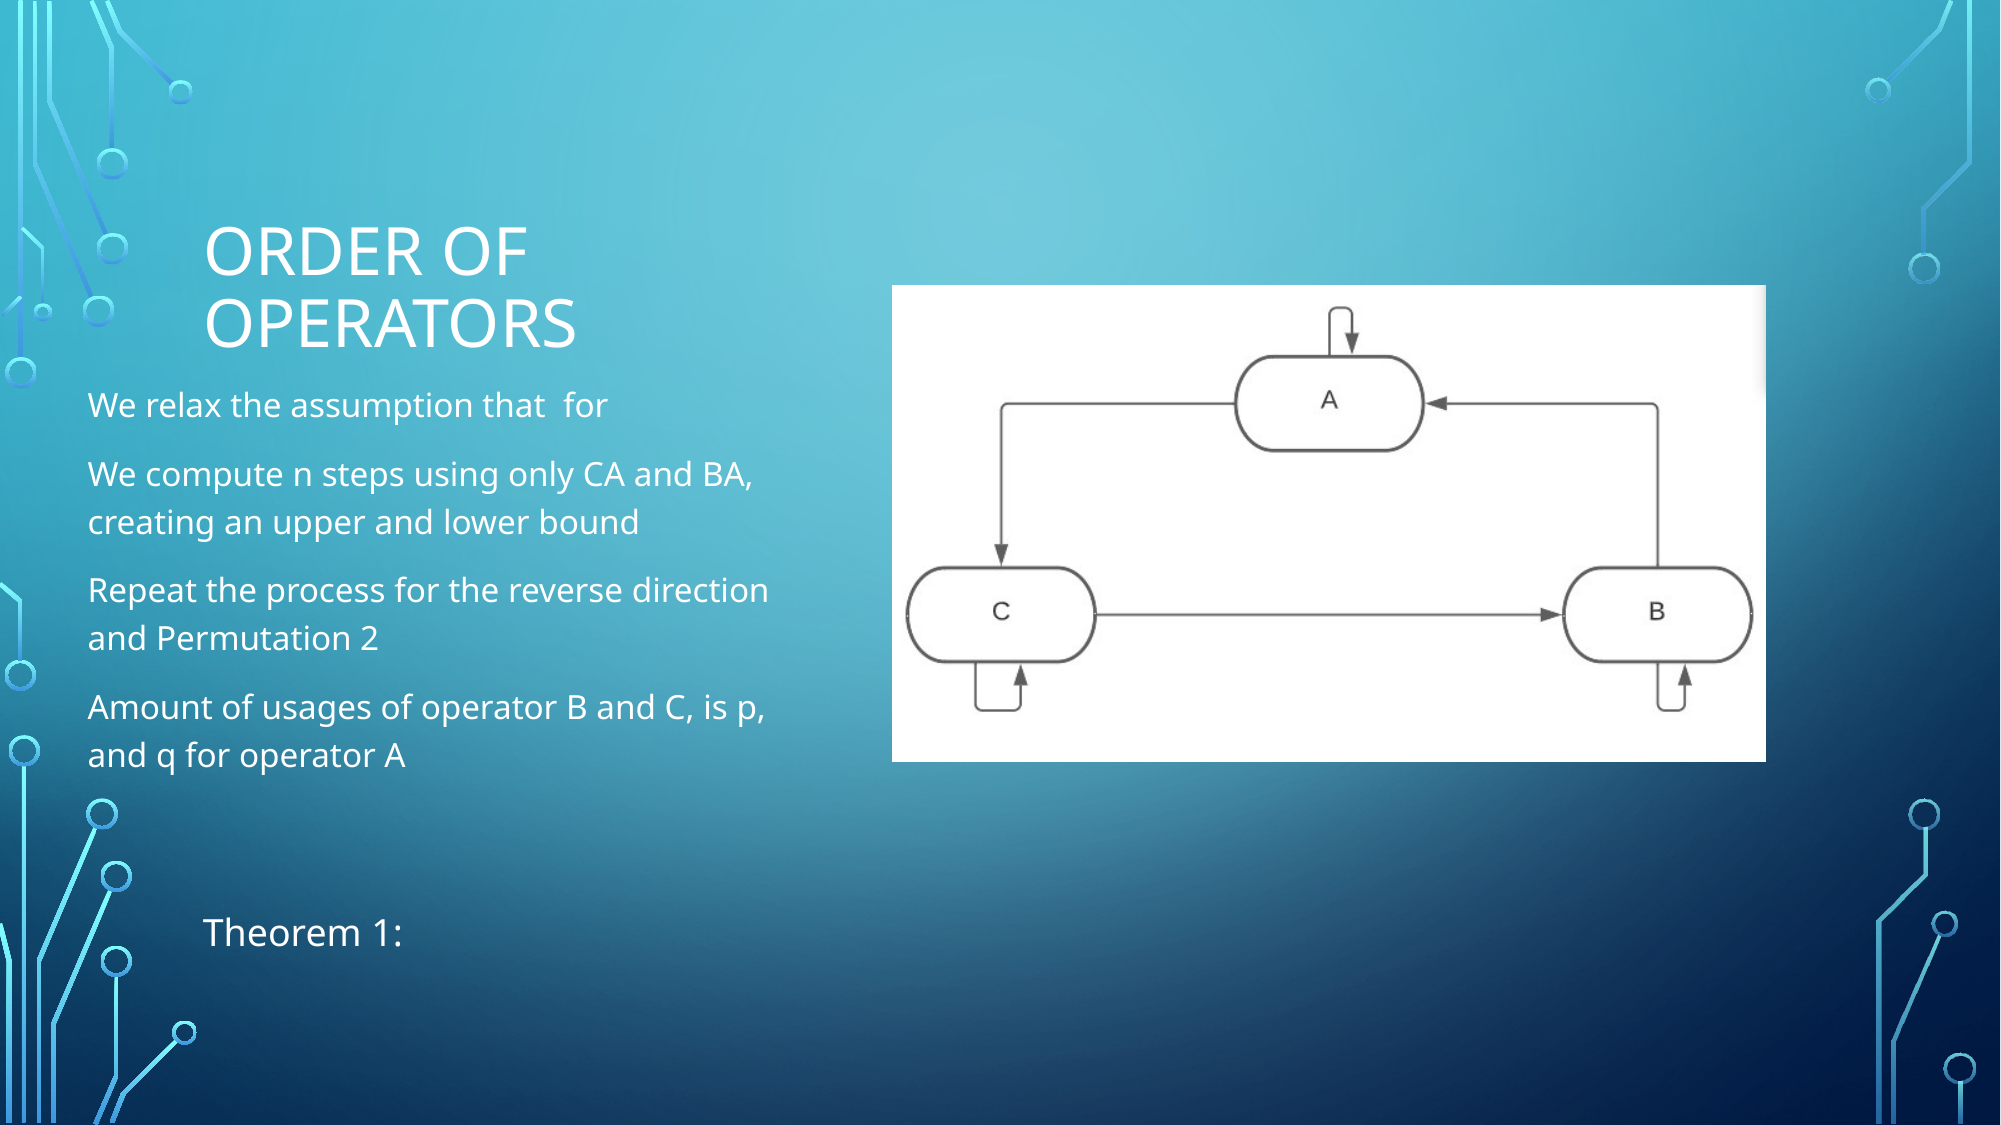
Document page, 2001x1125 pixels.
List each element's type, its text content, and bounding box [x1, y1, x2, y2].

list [891, 285, 1767, 762]
title Order of operators [188, 99, 821, 369]
